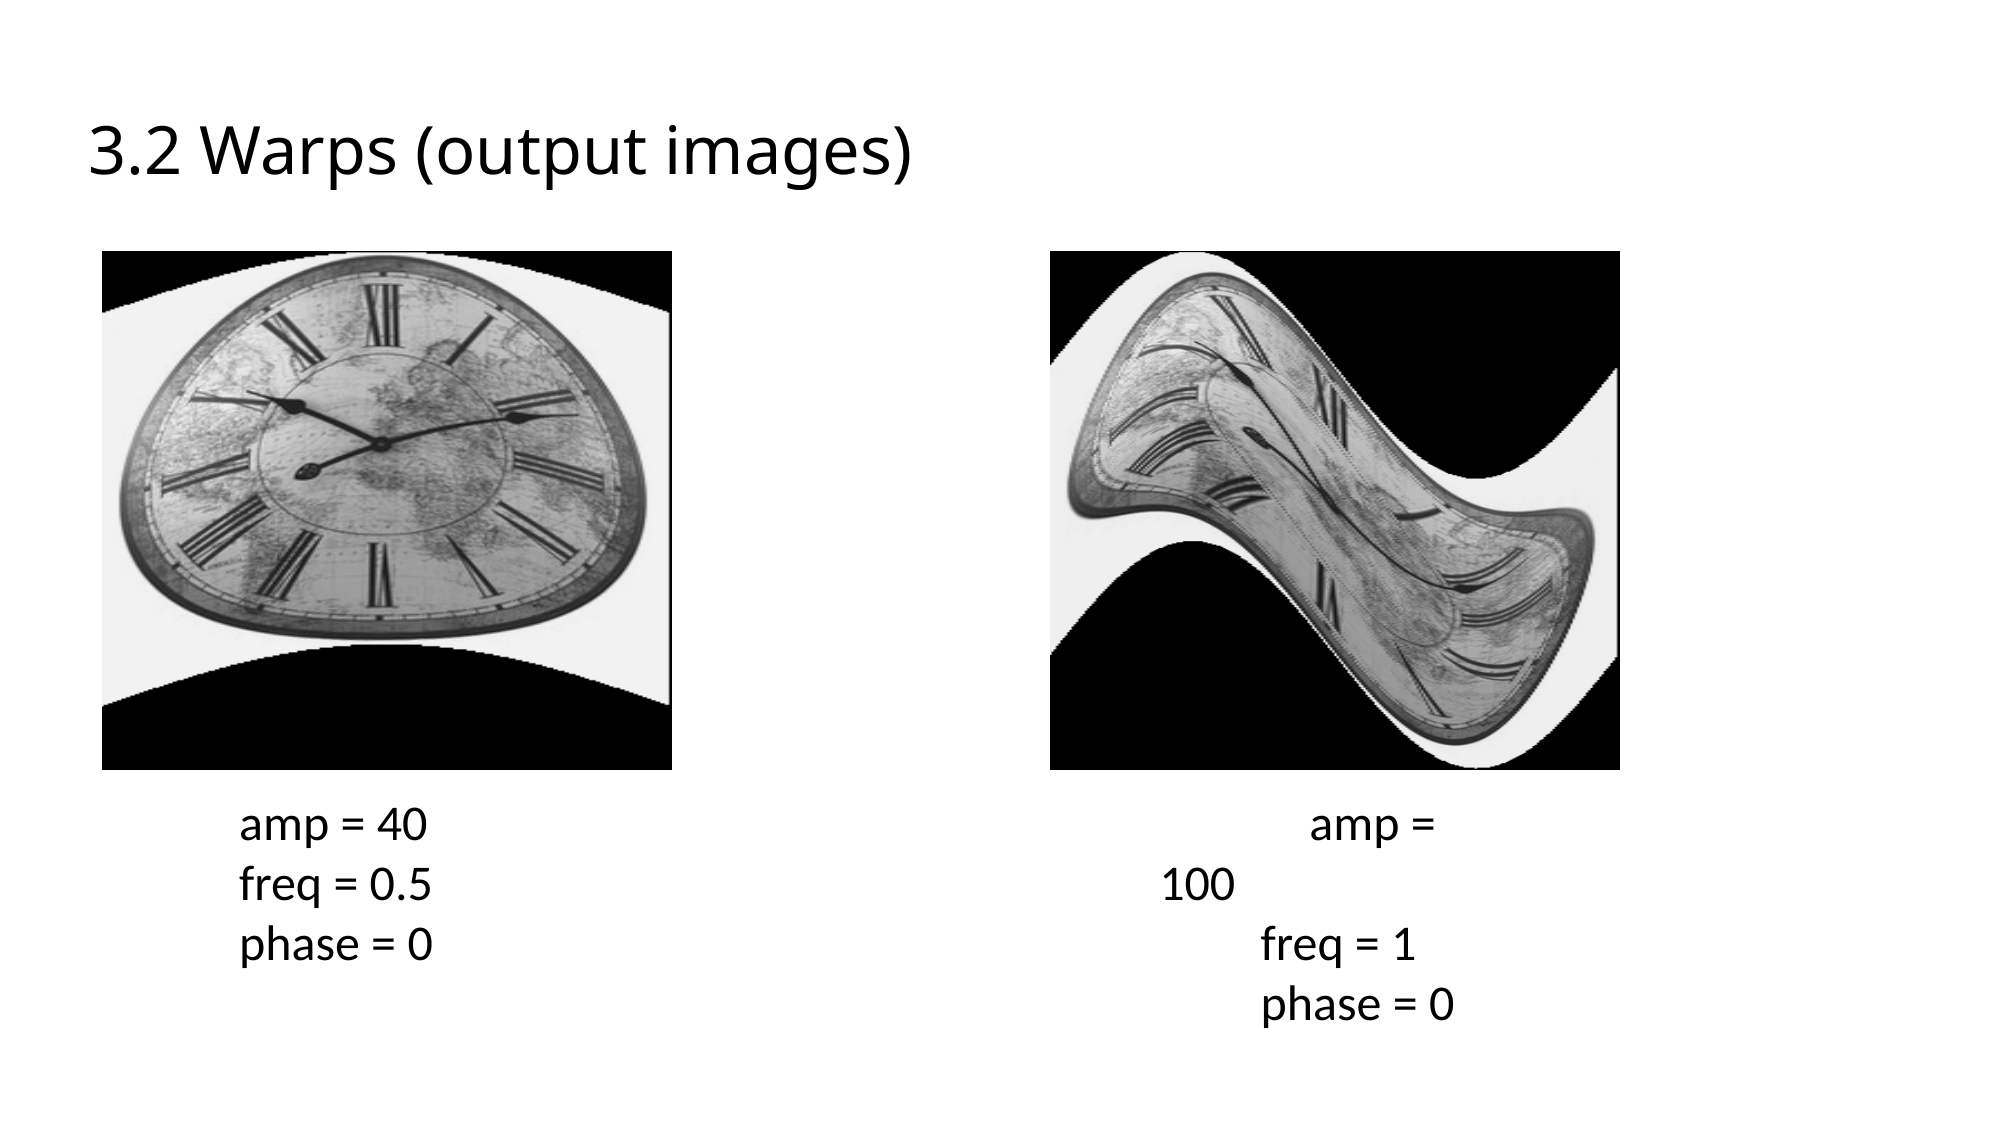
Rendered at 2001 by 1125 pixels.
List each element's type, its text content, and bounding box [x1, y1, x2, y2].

text_box amp = 40 freq = 0.5 phase = 0 [162, 770, 611, 926]
picture [1049, 251, 1620, 770]
text_box amp = 100 freq = 1 phase = 0 [1139, 770, 1530, 926]
title 3.2 Warps (output images) [68, 97, 1932, 223]
picture [102, 251, 672, 770]
